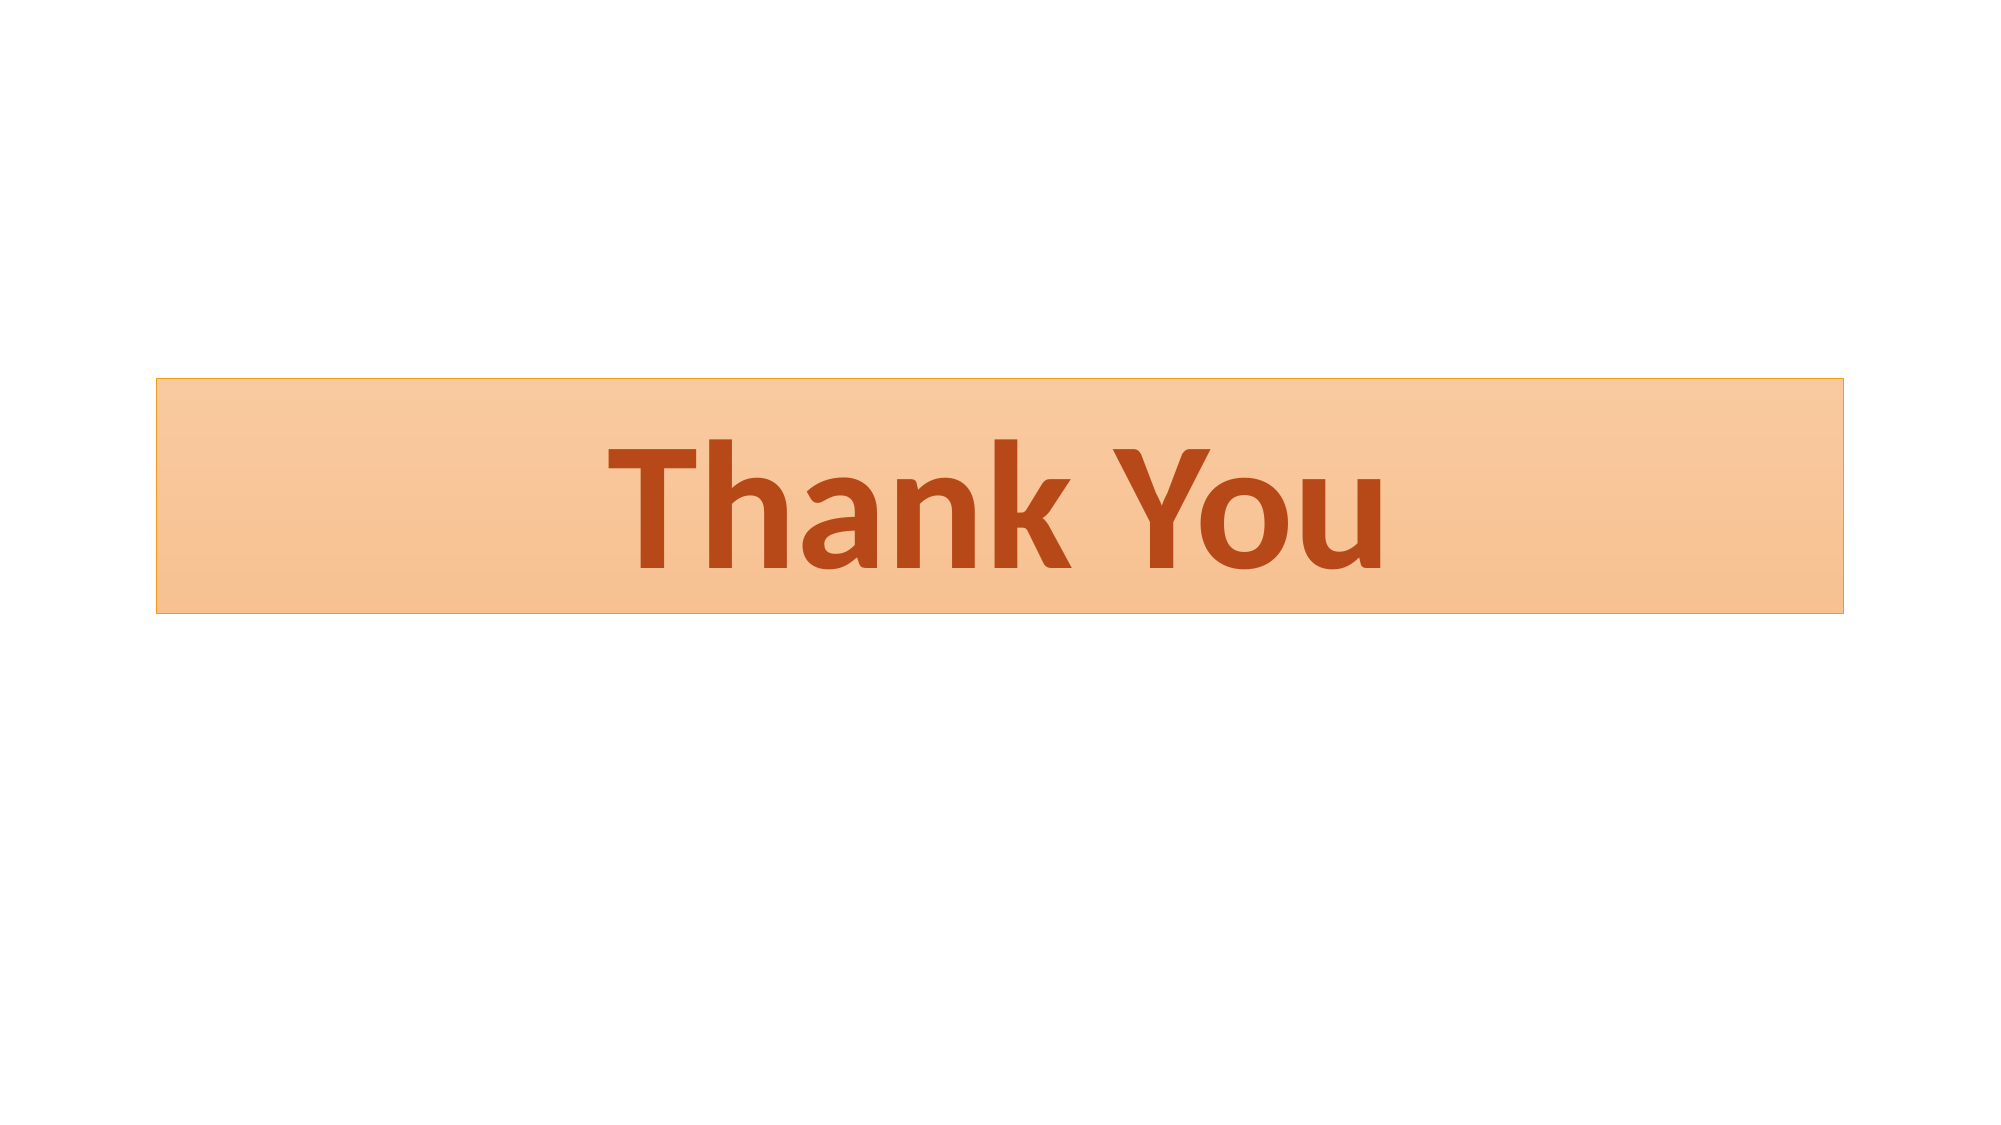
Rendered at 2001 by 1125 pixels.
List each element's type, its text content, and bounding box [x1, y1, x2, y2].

text_box Thank You [156, 378, 1844, 614]
